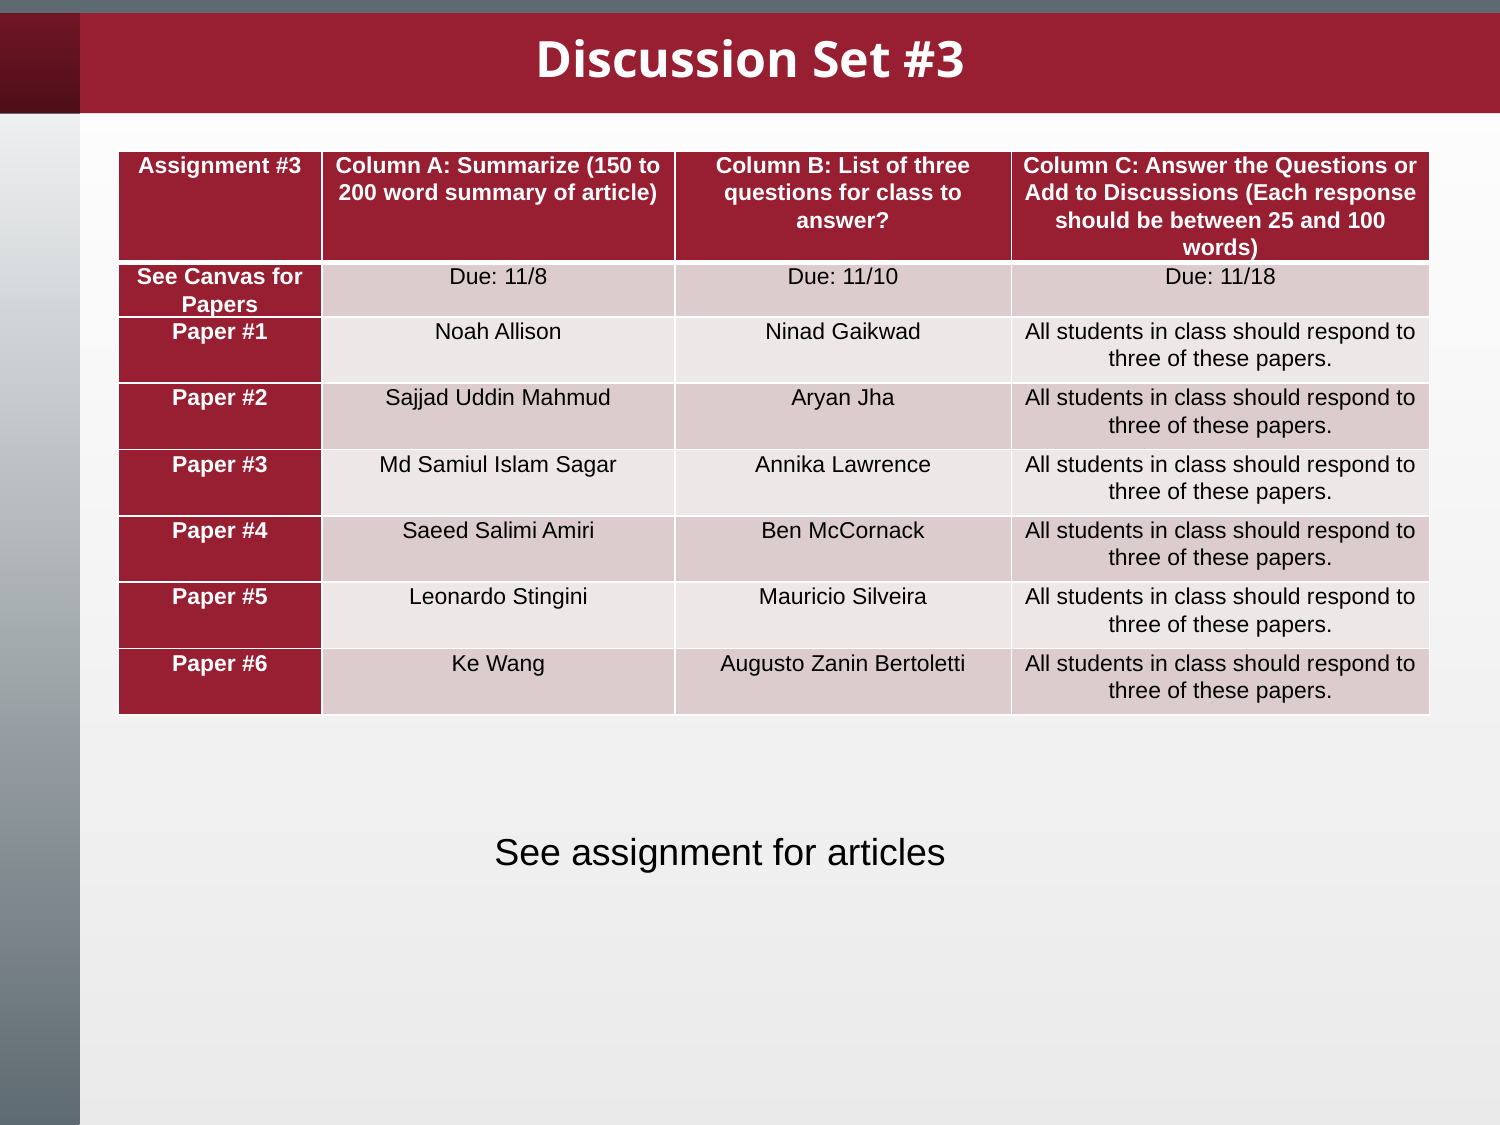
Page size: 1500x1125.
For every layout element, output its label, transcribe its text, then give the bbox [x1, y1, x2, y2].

table_header Column B: List of three questions for class to answer? [676, 152, 1011, 260]
table_cell Augusto Zanin Bertoletti [676, 649, 1011, 714]
table_cell Mauricio Silveira [676, 583, 1011, 648]
table_cell Annika Lawrence [676, 450, 1011, 515]
table_cell Paper #1 [119, 318, 321, 382]
table_cell Paper #2 [119, 384, 321, 449]
table_cell Paper #3 [119, 450, 321, 515]
table_cell Noah Allison [323, 318, 674, 382]
title Discussion Set #3 [40, 26, 1460, 96]
table_cell Ke Wang [323, 649, 674, 714]
table_cell All students in class should respond to three of these papers. [1012, 517, 1429, 581]
table_cell Saeed Salimi Amiri [323, 517, 674, 581]
table_cell Due: 11/8 [323, 265, 674, 316]
table_cell Ninad Gaikwad [676, 318, 1011, 382]
table_cell Sajjad Uddin Mahmud [323, 384, 674, 449]
table_cell Paper #6 [119, 649, 321, 714]
table_cell All students in class should respond to three of these papers. [1012, 384, 1429, 449]
table_header Column C: Answer the Questions or Add to Discussions (Each response should be between 25 and 100 words) [1012, 152, 1429, 260]
text_box [855, 103, 906, 150]
table_cell Paper #4 [119, 517, 321, 581]
table_cell See Canvas for Papers [119, 265, 321, 316]
table_cell Leonardo Stingini [323, 583, 674, 648]
table_cell Md Samiul Islam Sagar [323, 450, 674, 515]
table_cell All students in class should respond to three of these papers. [1012, 649, 1429, 714]
table_cell Ben McCornack [676, 517, 1011, 581]
table_cell All students in class should respond to three of these papers. [1012, 583, 1429, 648]
table_header Column A: Summarize (150 to 200 word summary of article) [323, 152, 674, 260]
table_cell Due: 11/10 [676, 265, 1011, 316]
table_cell All students in class should respond to three of these papers. [1012, 318, 1429, 382]
table_cell All students in class should respond to three of these papers. [1012, 450, 1429, 515]
table_cell Aryan Jha [676, 384, 1011, 449]
text_box See assignment for articles [479, 820, 1021, 881]
table_cell Paper #5 [119, 583, 321, 648]
table_header Assignment #3 [119, 152, 321, 260]
table_cell Due: 11/18 [1012, 265, 1429, 316]
